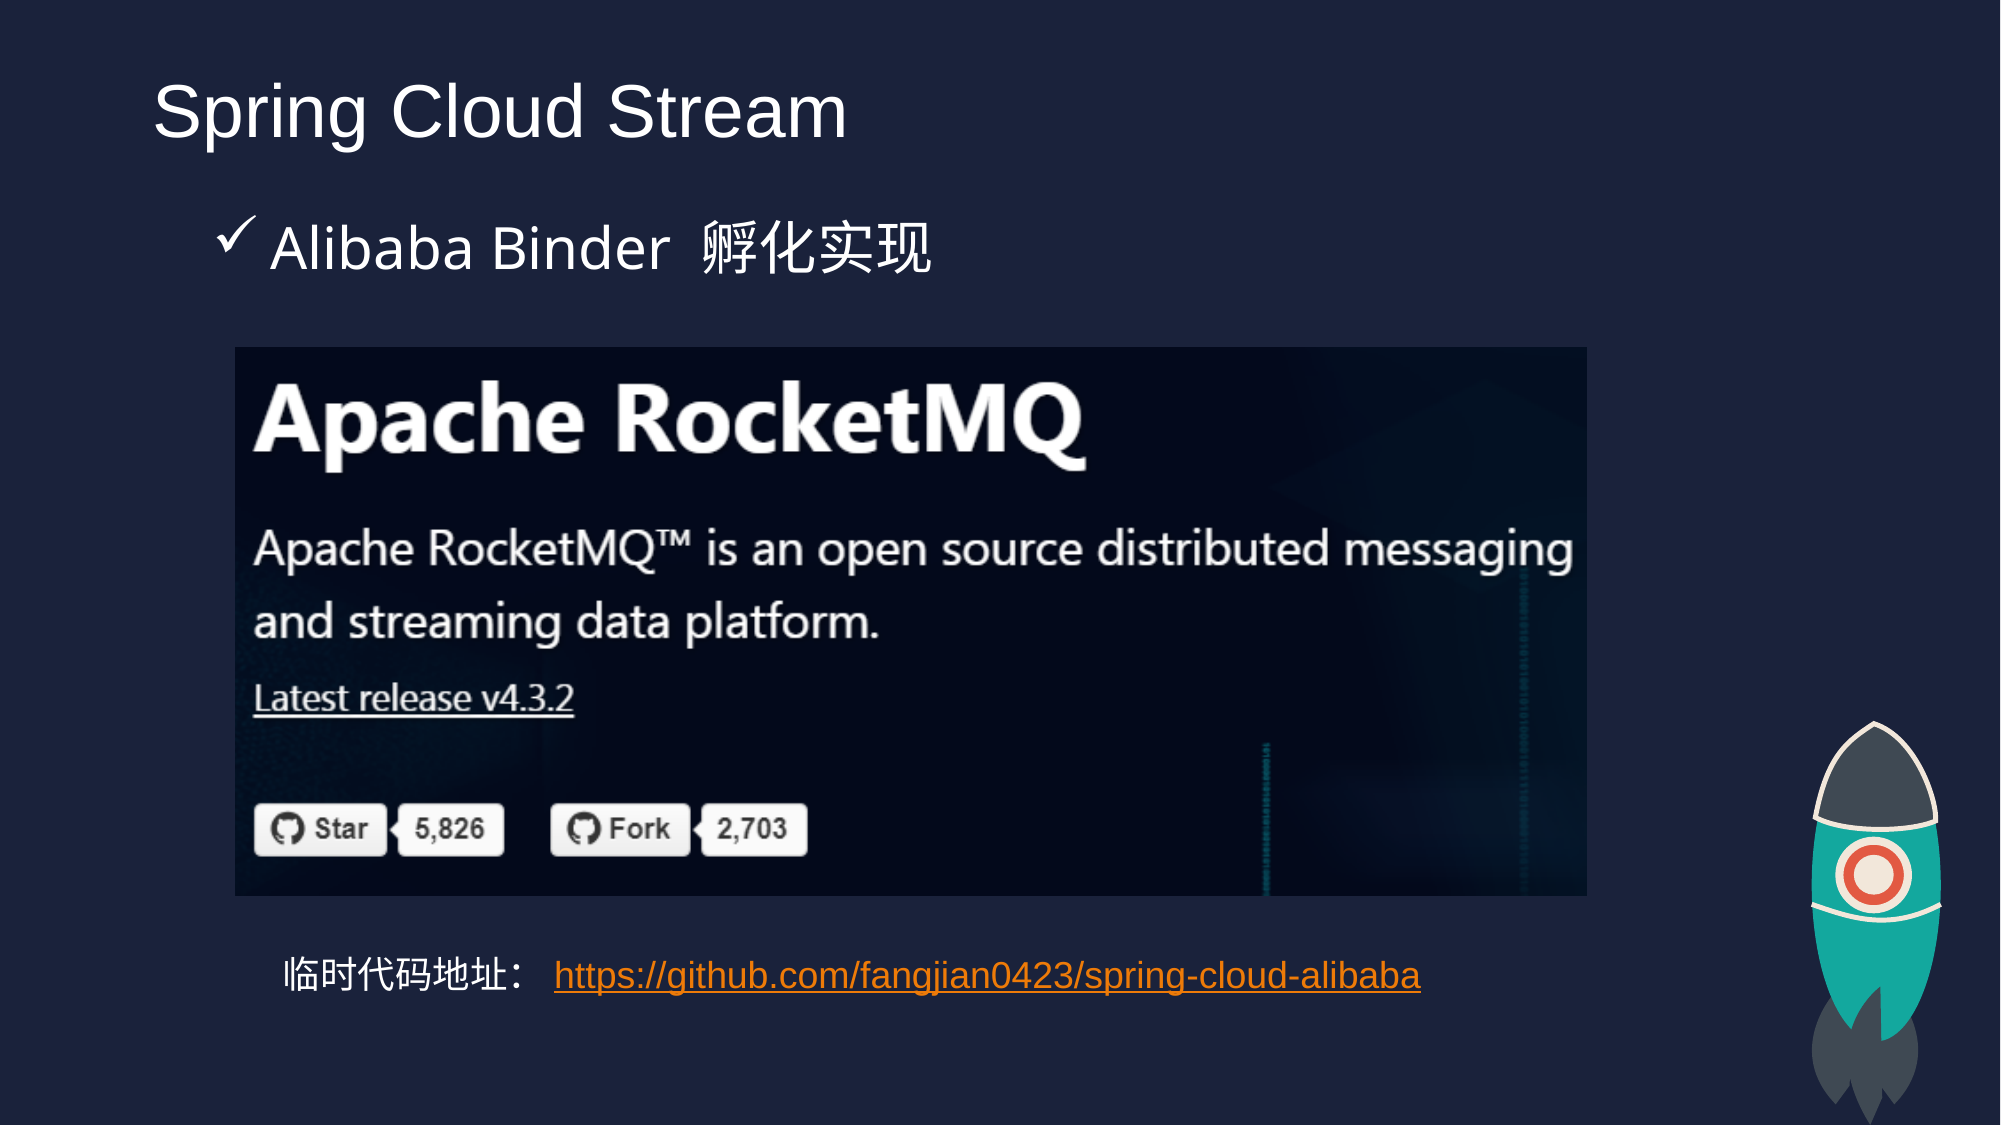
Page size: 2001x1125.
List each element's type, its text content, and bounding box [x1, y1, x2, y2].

title Spring Cloud Stream [137, 42, 1775, 183]
picture [0, 0, 2001, 1125]
text_box 临时代码地址：https://github.com/fangjian0423/spring-cloud-alibaba [267, 943, 1554, 1004]
list Alibaba Binder 孵化实现 [137, 183, 1863, 1061]
picture [235, 347, 1587, 896]
